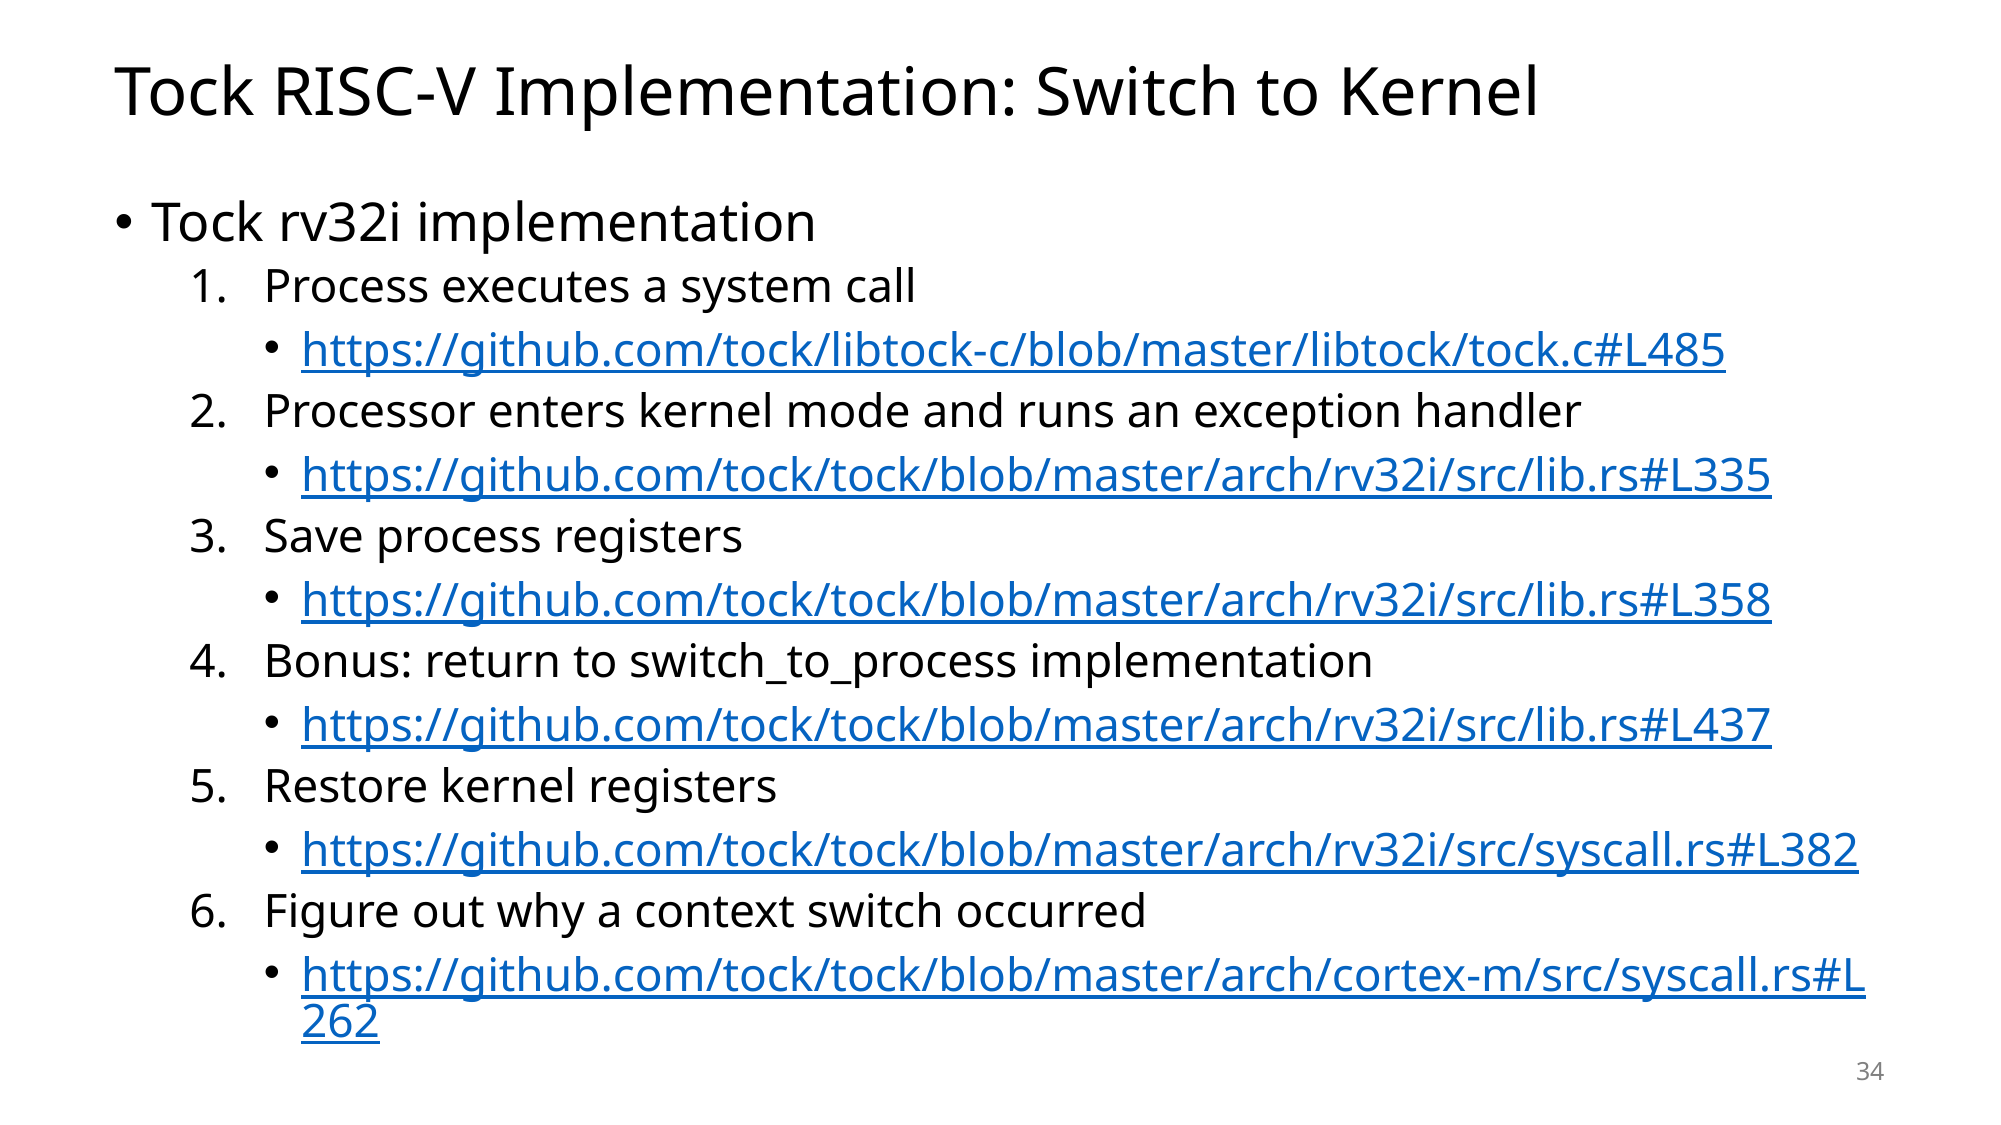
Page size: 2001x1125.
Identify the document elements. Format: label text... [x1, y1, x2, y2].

list Tock rv32i implementation Process executes a system call https://github.com/tock/libtock-c/blob/master/libtock/tock.c#L485 Processor enters kernel mode and runs an exception handler https://github.com/tock/tock/blob/master/arch/rv32i/src/lib.rs#L335 Save process registers https://github.com/tock/tock/blob/master/arch/rv32i/src/lib.rs#L358 Bonus: return to switch_to_process implementation https://github.com/tock/tock/blob/master/arch/rv32i/src/lib.rs#L437 Restore kernel registers https://github.com/tock/tock/blob/master/arch/rv32i/src/syscall.rs#L382 Figure out why a context switch occurred https://github.com/tock/tock/blob/master/arch/cortex-m/src/syscall.rs#L262 [99, 187, 1900, 1013]
title Tock RISC-V Implementation: Switch to Kernel [99, 37, 1900, 150]
slide_number 34 [1749, 1042, 1900, 1103]
